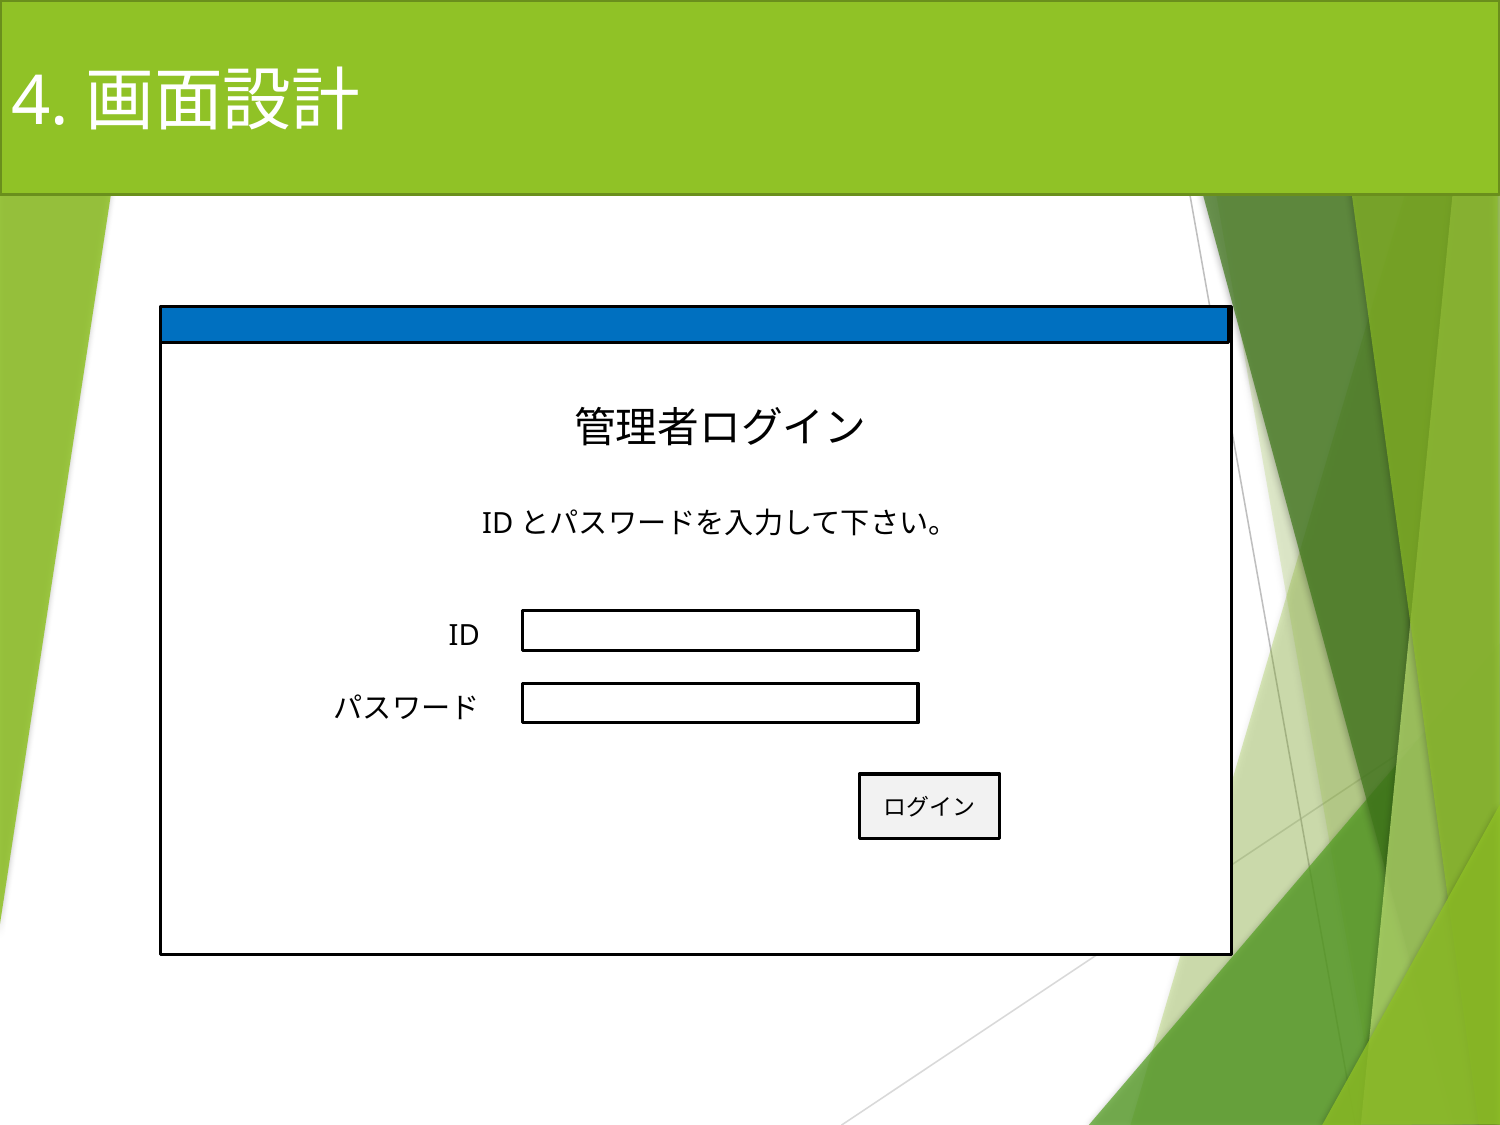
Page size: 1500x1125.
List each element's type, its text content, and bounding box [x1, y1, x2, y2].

text_box ｖ [521, 609, 920, 652]
text_box [159, 305, 1230, 344]
text_box 管理者ログイン [344, 374, 1096, 470]
text_box ログイン [858, 772, 1001, 840]
text_box [159, 305, 1233, 956]
text_box 4.画面設計 [0, 0, 1500, 196]
text_box パスワード [286, 682, 496, 733]
text_box IDとパスワードを入力して下さい。 [344, 470, 1096, 574]
text_box ID [319, 609, 496, 659]
text_box ｖ [521, 682, 920, 724]
